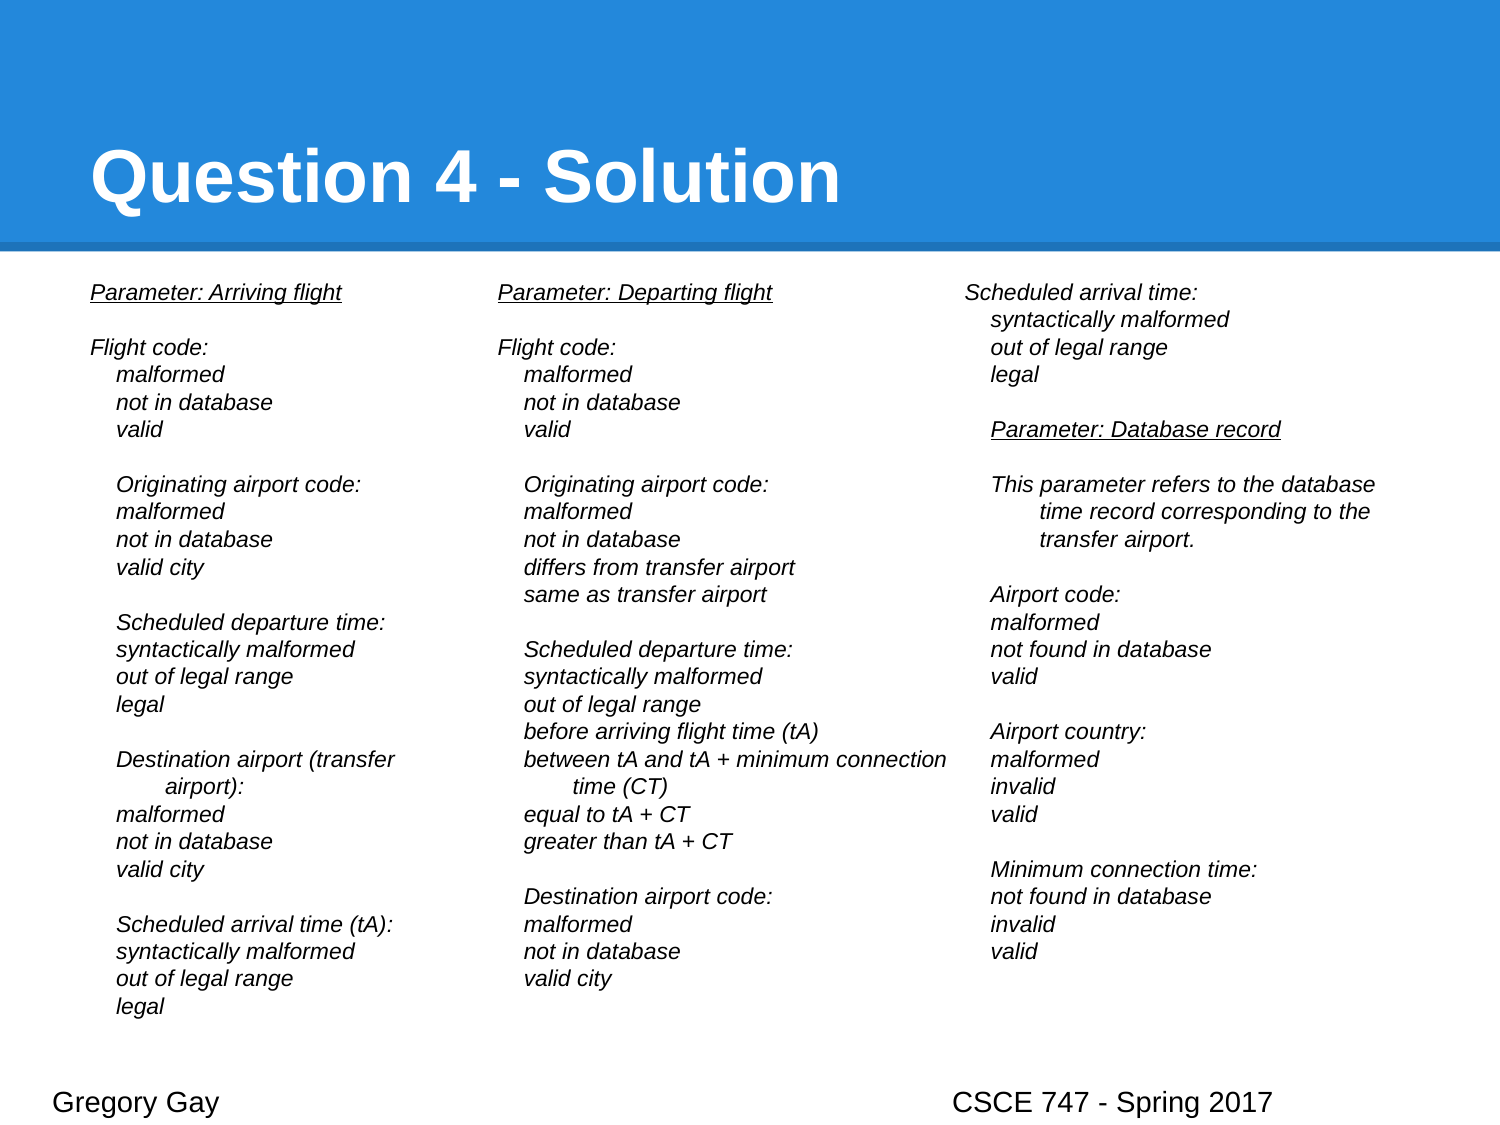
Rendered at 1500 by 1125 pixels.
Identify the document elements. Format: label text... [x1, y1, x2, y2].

list Scheduled arrival time: syntactically malformed out of legal range legal Parameter: Database record This parameter refers to the database time record corresponding to the transfer airport. Airport code: malformed not found in database valid Airport country: malformed invalid valid Minimum connection time: not found in database invalid valid [949, 262, 1438, 1078]
text_box Gregory Gay CSCE 747 - Spring 2017 16 [37, 1068, 1463, 1114]
list Parameter: Departing flight Flight code: malformed not in database valid Originating airport code: malformed not in database differs from transfer airport same as transfer airport Scheduled departure time: syntactically malformed out of legal range before arriving flight time (tA) between tA and tA + minimum connection time (CT) equal to tA + CT greater than tA + CT Destination airport code: malformed not in database valid city [482, 262, 949, 1078]
list Parameter: Arriving flight Flight code: malformed not in database valid Originating airport code: malformed not in database valid city Scheduled departure time: syntactically malformed out of legal range legal Destination airport (transfer airport): malformed not in database valid city Scheduled arrival time (tA): syntactically malformed out of legal range legal [75, 262, 482, 1068]
title Question 4 - Solution [75, 45, 1425, 233]
